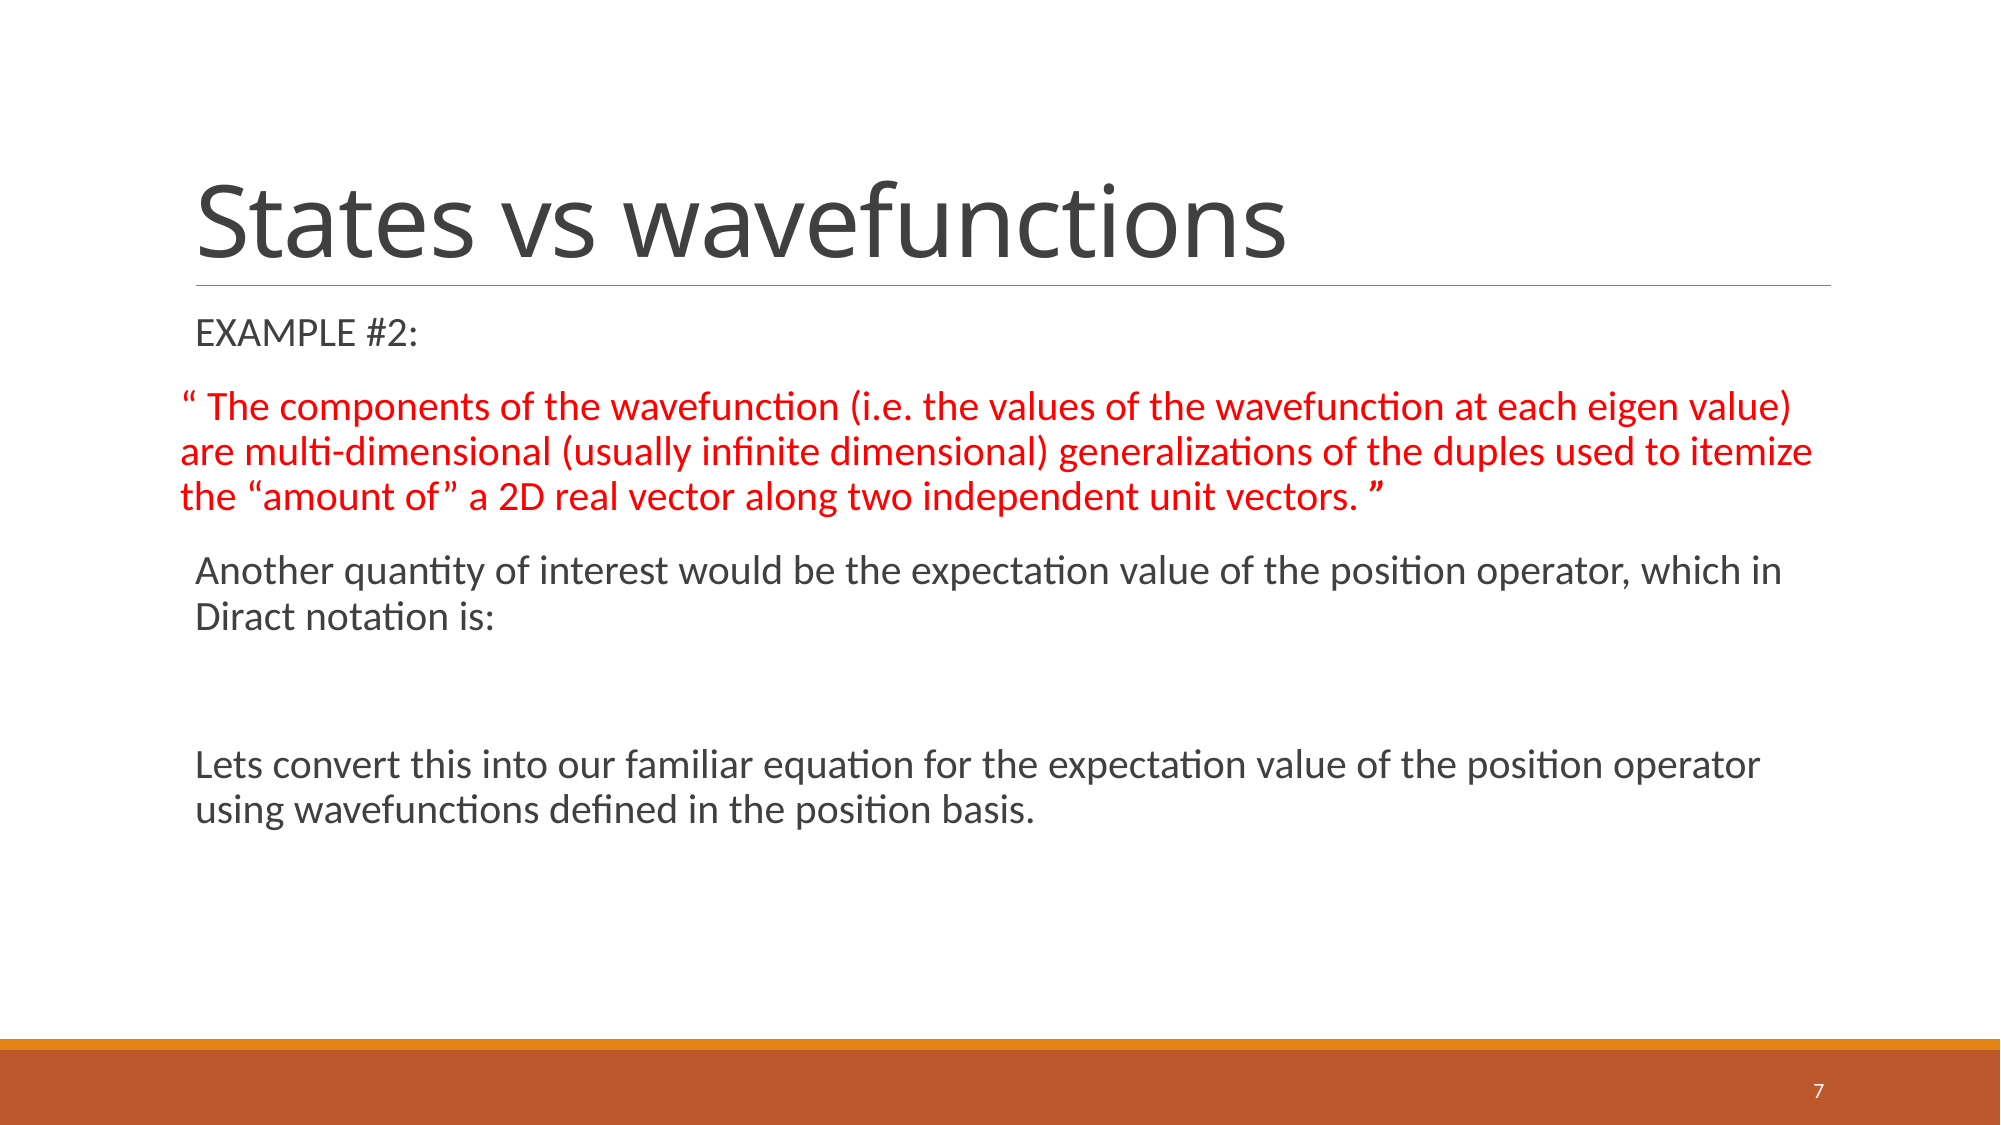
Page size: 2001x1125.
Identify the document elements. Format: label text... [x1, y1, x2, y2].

slide_number 7 [1624, 1059, 1840, 1120]
title States vs wavefunctions [180, 47, 1830, 285]
